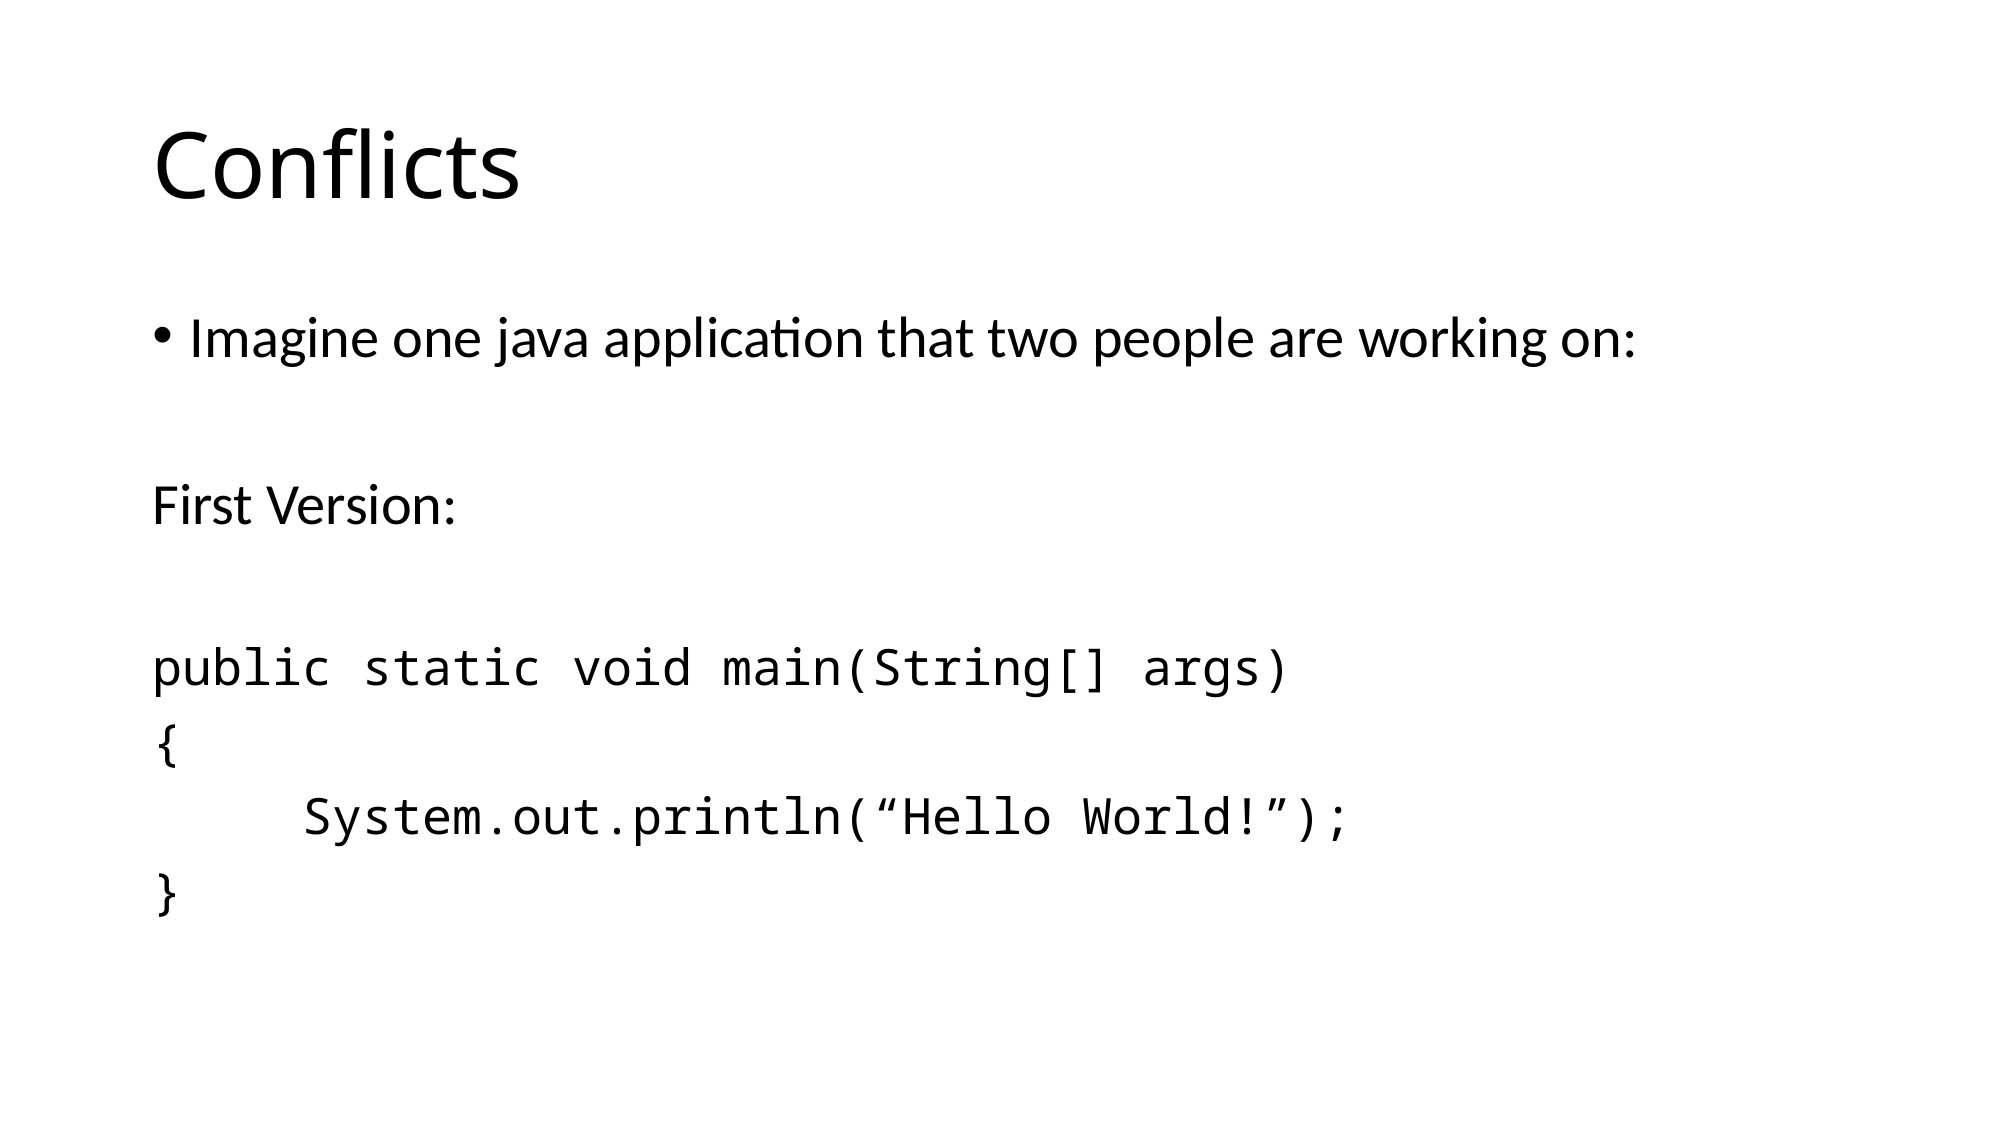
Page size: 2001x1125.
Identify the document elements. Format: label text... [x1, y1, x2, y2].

title Conflicts [137, 59, 1863, 278]
list Imagine one java application that two people are working on: First Version: public static void main(String[] args) { System.out.println(“Hello World!”); } [137, 299, 1863, 1014]
